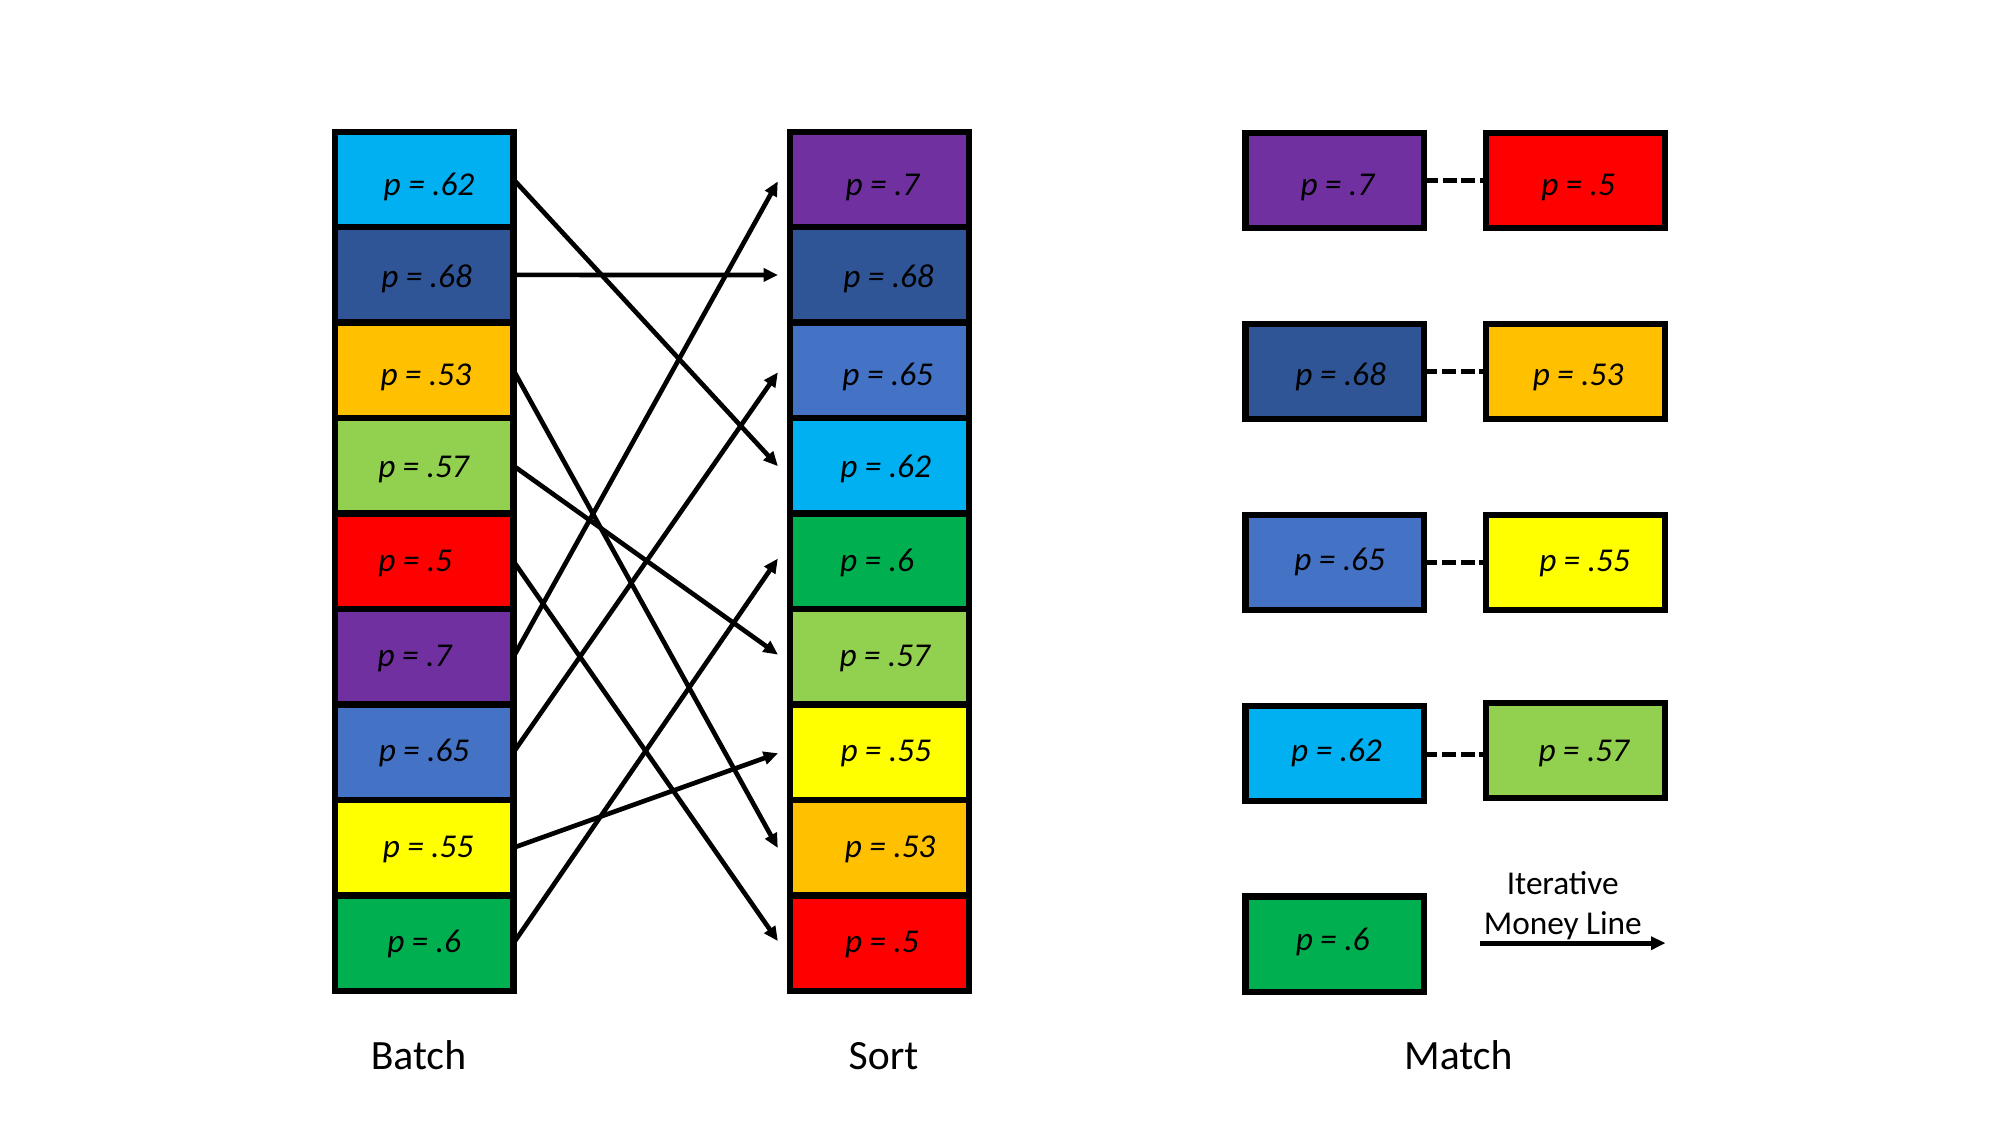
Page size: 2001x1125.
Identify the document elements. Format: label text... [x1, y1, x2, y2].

text_box [1244, 323, 1425, 420]
text_box [334, 228, 513, 324]
text_box [789, 131, 970, 228]
text_box p = .57 [1523, 721, 1656, 776]
text_box [789, 610, 970, 705]
text_box p = .7 [830, 154, 948, 209]
text_box p = .53 [830, 816, 962, 871]
text_box p = .57 [363, 436, 500, 492]
text_box p = .57 [824, 626, 947, 681]
text_box [334, 705, 513, 801]
text_box Batch [355, 1020, 561, 1086]
text_box p = .68 [828, 246, 965, 302]
text_box [789, 324, 970, 419]
text_box [1244, 514, 1425, 611]
text_box [1485, 323, 1666, 420]
text_box p = .68 [1280, 344, 1403, 400]
text_box p = .53 [1518, 344, 1652, 400]
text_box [513, 848, 778, 941]
text_box p = .55 [1524, 531, 1664, 586]
text_box p = .53 [365, 344, 490, 400]
text_box [789, 801, 970, 896]
text_box p = .55 [825, 720, 956, 776]
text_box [513, 466, 778, 848]
text_box p = .6 [825, 531, 943, 586]
text_box Iterative Money Line [1460, 854, 1666, 949]
text_box p = .6 [372, 911, 509, 967]
text_box [789, 515, 970, 610]
text_box p = .7 [1285, 155, 1403, 210]
text_box [1485, 132, 1666, 229]
text_box p = .5 [830, 911, 967, 967]
text_box p = .68 [366, 246, 503, 302]
text_box [1485, 514, 1666, 611]
text_box p = .62 [825, 436, 962, 492]
text_box p = .65 [827, 344, 974, 400]
text_box p = .55 [368, 816, 500, 871]
text_box [334, 324, 513, 419]
text_box [789, 228, 970, 324]
text_box p = .6 [1281, 910, 1403, 965]
text_box [789, 705, 970, 801]
text_box [334, 801, 513, 896]
text_box [1244, 705, 1425, 802]
text_box Match [1389, 1020, 1594, 1086]
text_box [334, 896, 515, 992]
text_box [334, 610, 513, 705]
text_box p = .5 [363, 531, 481, 586]
text_box p = .65 [1279, 530, 1402, 585]
text_box p = .5 [1526, 154, 1644, 209]
text_box [789, 419, 970, 515]
text_box [334, 419, 513, 515]
text_box [334, 515, 513, 610]
text_box p = .62 [1276, 720, 1399, 776]
text_box [1485, 702, 1666, 799]
text_box [789, 896, 970, 992]
text_box p = .7 [362, 626, 502, 681]
text_box [334, 131, 515, 228]
text_box Sort [834, 1020, 1039, 1086]
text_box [513, 179, 778, 466]
text_box [1244, 895, 1425, 993]
text_box p = .65 [363, 720, 490, 776]
text_box [1244, 132, 1425, 229]
text_box p = .62 [368, 154, 502, 209]
